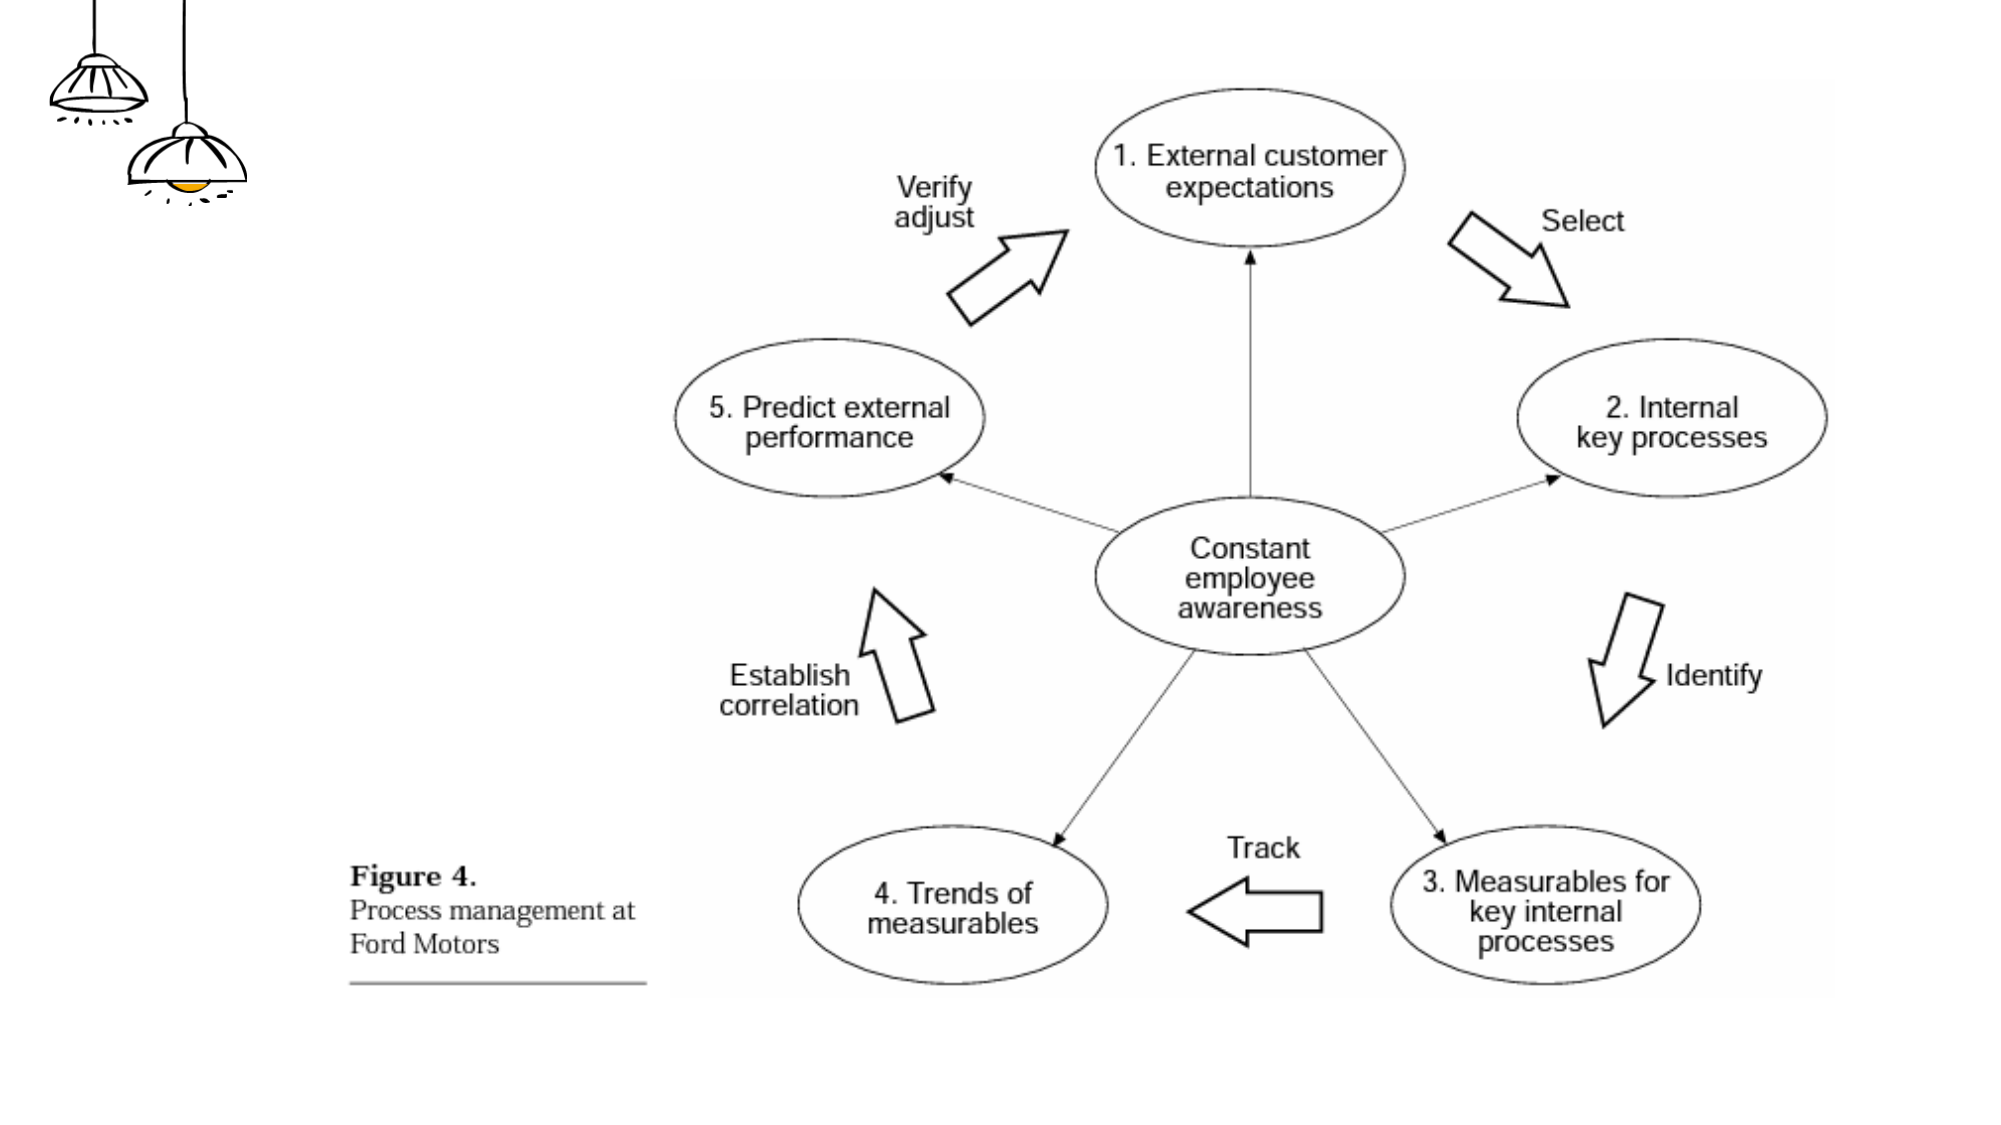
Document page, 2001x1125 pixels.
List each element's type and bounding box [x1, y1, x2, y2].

picture [299, 53, 1976, 1051]
picture [49, 0, 247, 206]
